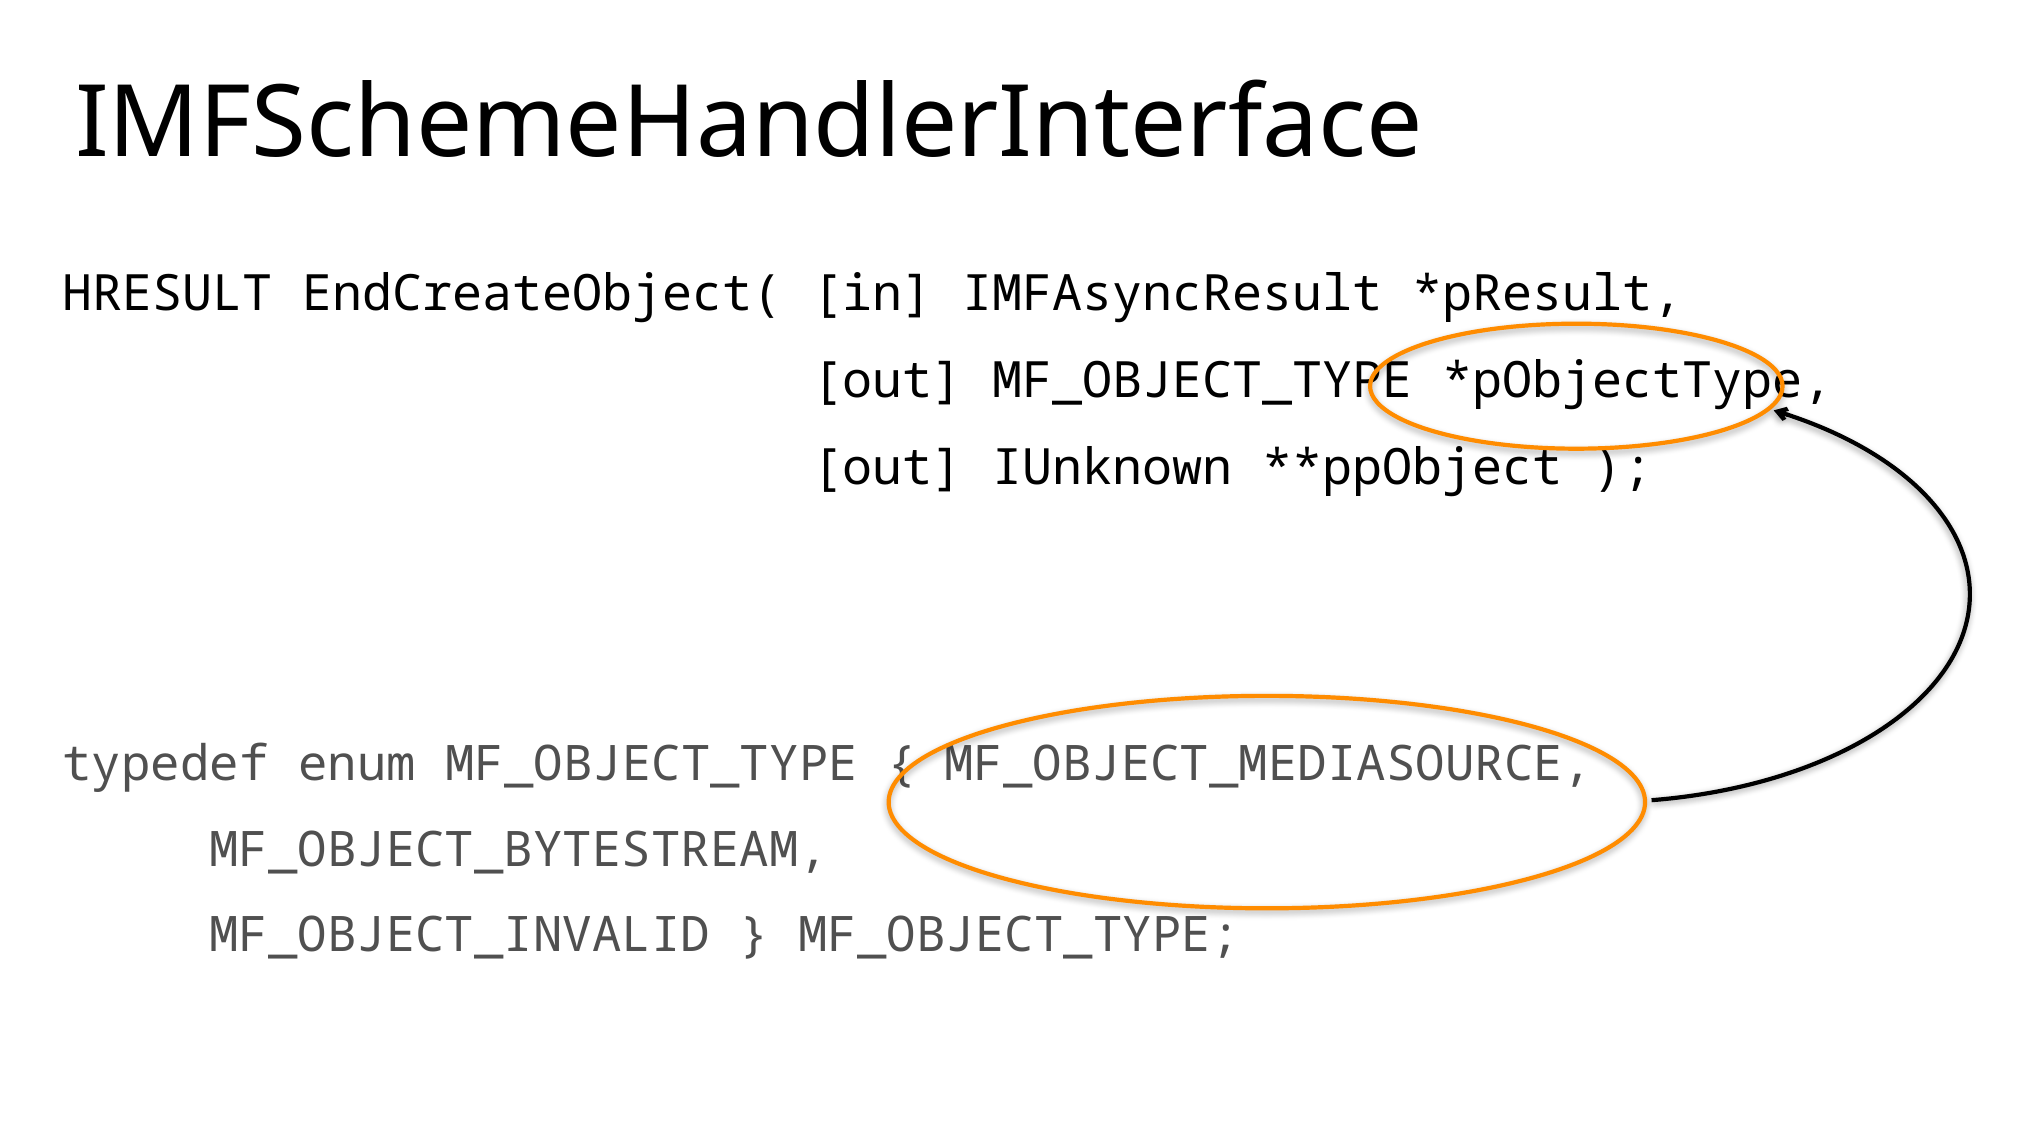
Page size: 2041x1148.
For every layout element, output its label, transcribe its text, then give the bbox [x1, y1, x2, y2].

title IMFSchemeHandlerInterface [45, 48, 1996, 199]
text_box [1601, 406, 1972, 803]
list HRESULT EndCreateObject( [in] IMFAsyncResult *pResult, [out] MF_OBJECT_TYPE *pObjectType, [out] IUnknown **ppObject ); [32, 236, 1983, 568]
text_box [887, 695, 1646, 910]
text_box typedef enum MF_OBJECT_TYPE { MF_OBJECT_MEDIASOURCE, MF_OBJECT_BYTESTREAM, MF_OBJECT_INVALID } MF_OBJECT_TYPE; [32, 707, 1983, 1040]
text_box [1369, 322, 1784, 450]
